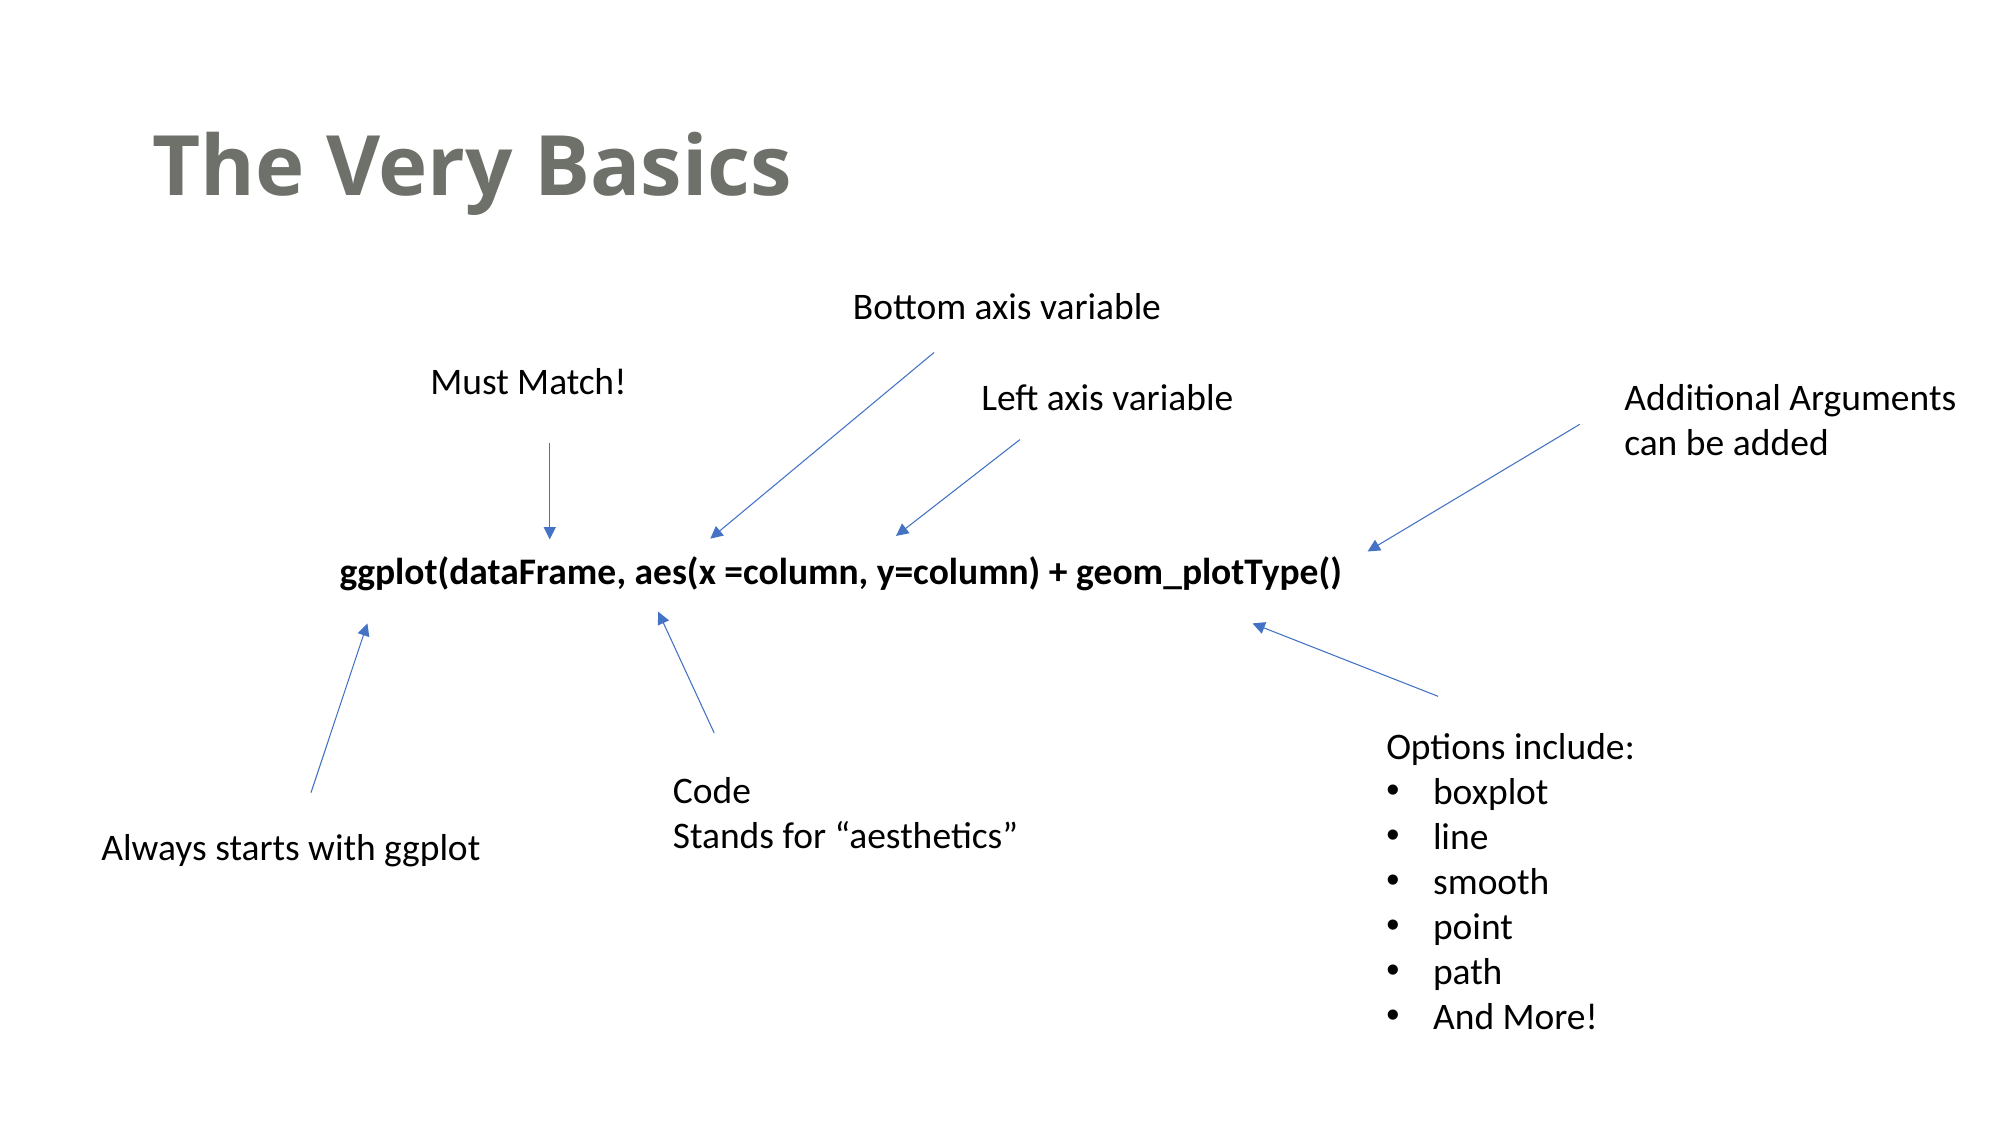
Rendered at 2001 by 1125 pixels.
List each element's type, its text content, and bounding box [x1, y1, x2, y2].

text_box Must Match! [415, 349, 644, 410]
text_box Options include: boxplot line smooth point path And More! [1371, 715, 1848, 1045]
text_box ggplot(dataFrame, aes(x =column, y=column) + geom_plotType() [324, 539, 1476, 600]
text_box Code Stands for “aesthetics” [658, 758, 1135, 864]
text_box Additional Arguments can be added [1609, 365, 1994, 471]
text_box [1252, 623, 1438, 697]
text_box Left axis variable [966, 365, 1443, 426]
text_box Bottom axis variable [838, 274, 1315, 334]
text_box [310, 623, 368, 793]
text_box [710, 352, 935, 539]
title The Very Basics [137, 59, 1863, 278]
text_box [1367, 424, 1580, 552]
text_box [896, 439, 1020, 536]
text_box Always starts with ggplot [86, 815, 563, 876]
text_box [658, 611, 715, 733]
